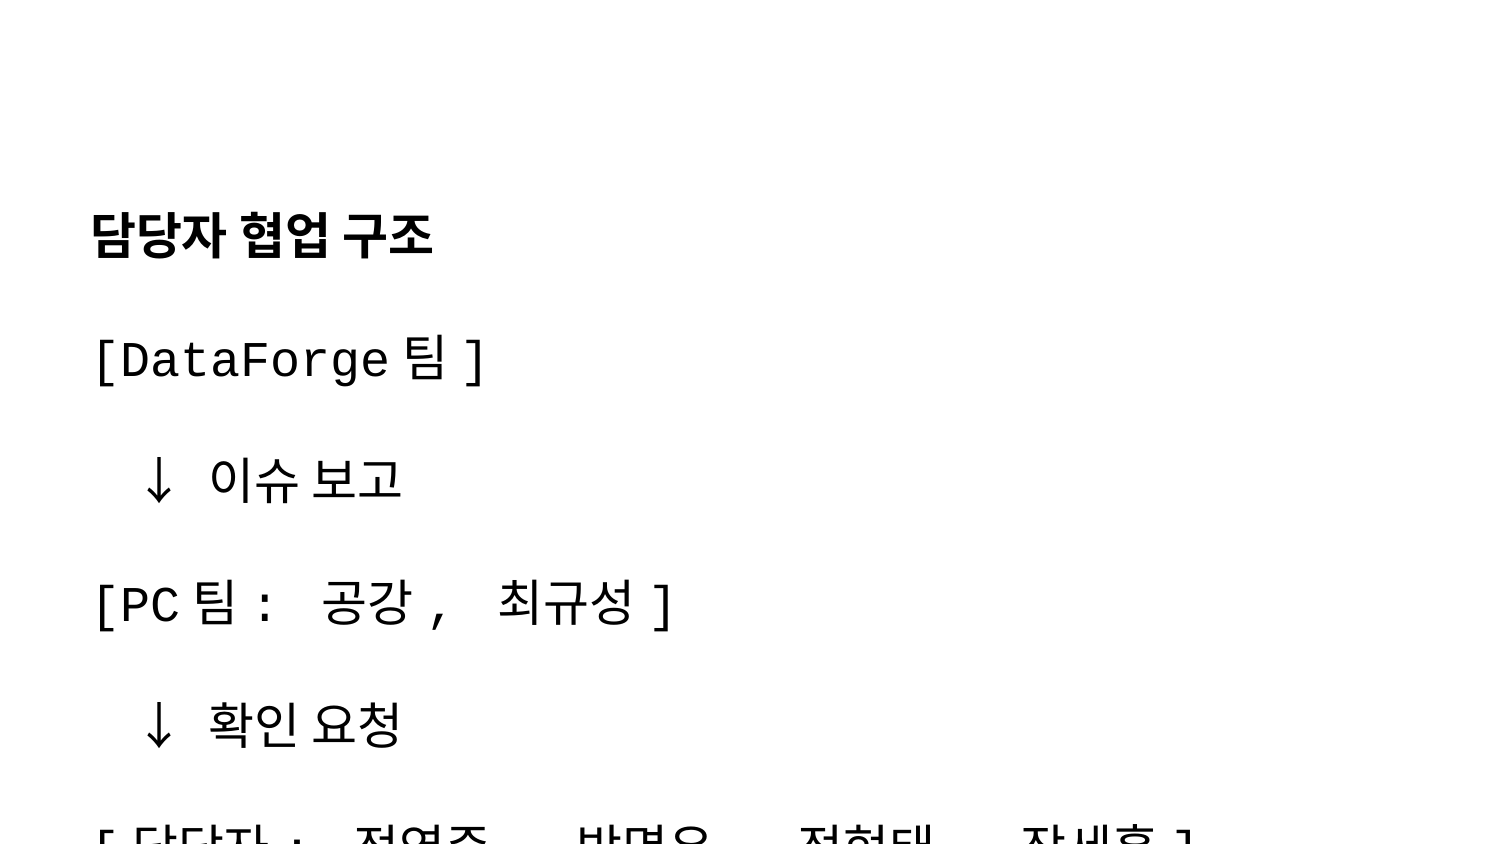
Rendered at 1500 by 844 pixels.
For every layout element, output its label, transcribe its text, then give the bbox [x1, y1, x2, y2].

list 담당자 협업 구조 [DataForge팀] ↓ 이슈 보고 [PC팀: 공강, 최규성] ↓ 확인 요청 [담당자: 정영준, 박명우, 정현태, 장세홍] ↓ 현장 확인 필요 시 [설비팀] 주요 협업 이슈 야간/주말 연락 불통: 설비팀 담당자 연락 안 됨 스마트팩토리팀 우회: PC팀 직접 대응 어려울 때 스마트팩토리팀 통해 설비팀 요청 R&R 불명확: 어디에 먼저 연락해야 하는지 혼란 [75, 196, 1425, 754]
